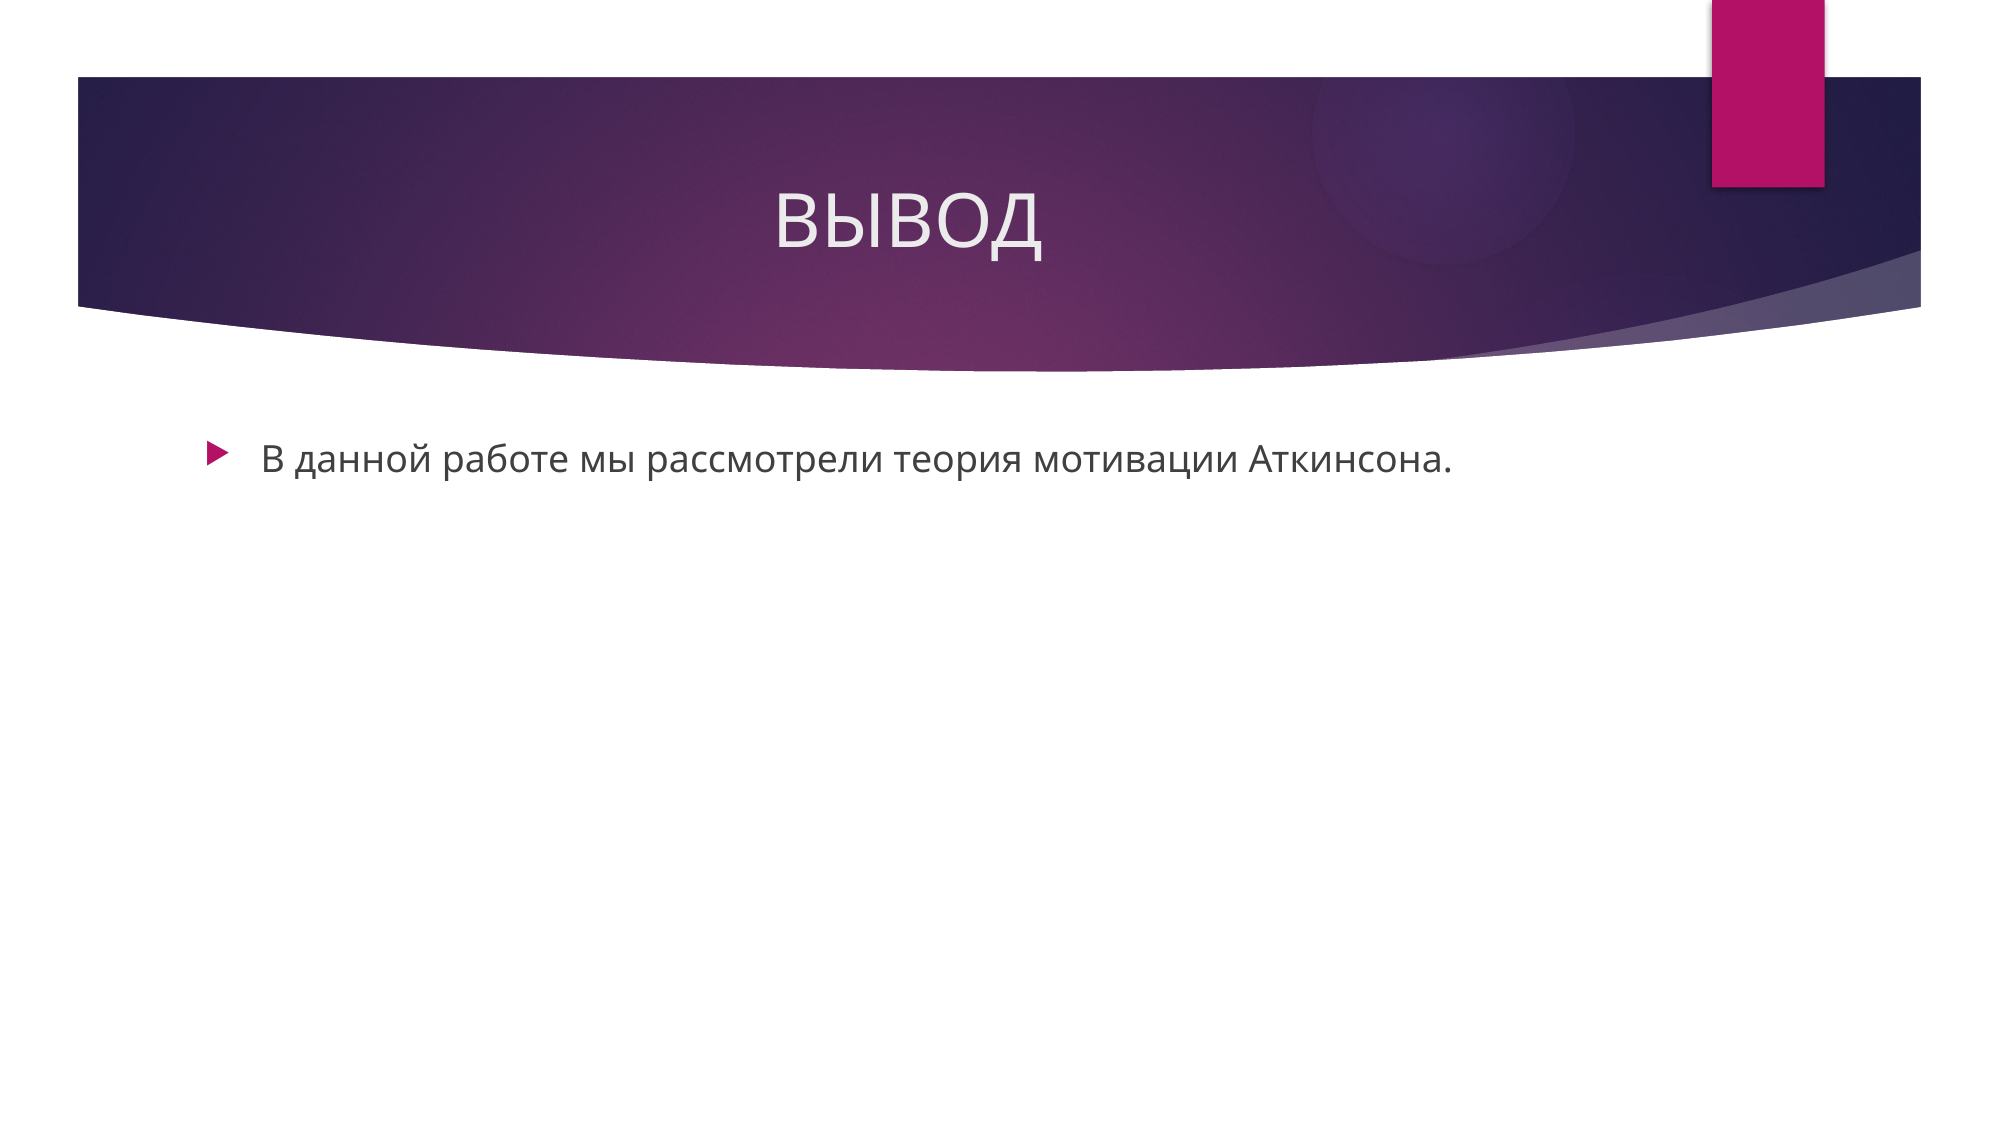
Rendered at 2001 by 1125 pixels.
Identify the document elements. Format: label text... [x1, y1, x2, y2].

list В данной работе мы рассмотрели теория мотивации Аткинсона. [189, 427, 1638, 988]
title ВЫВОД [189, 159, 1627, 276]
